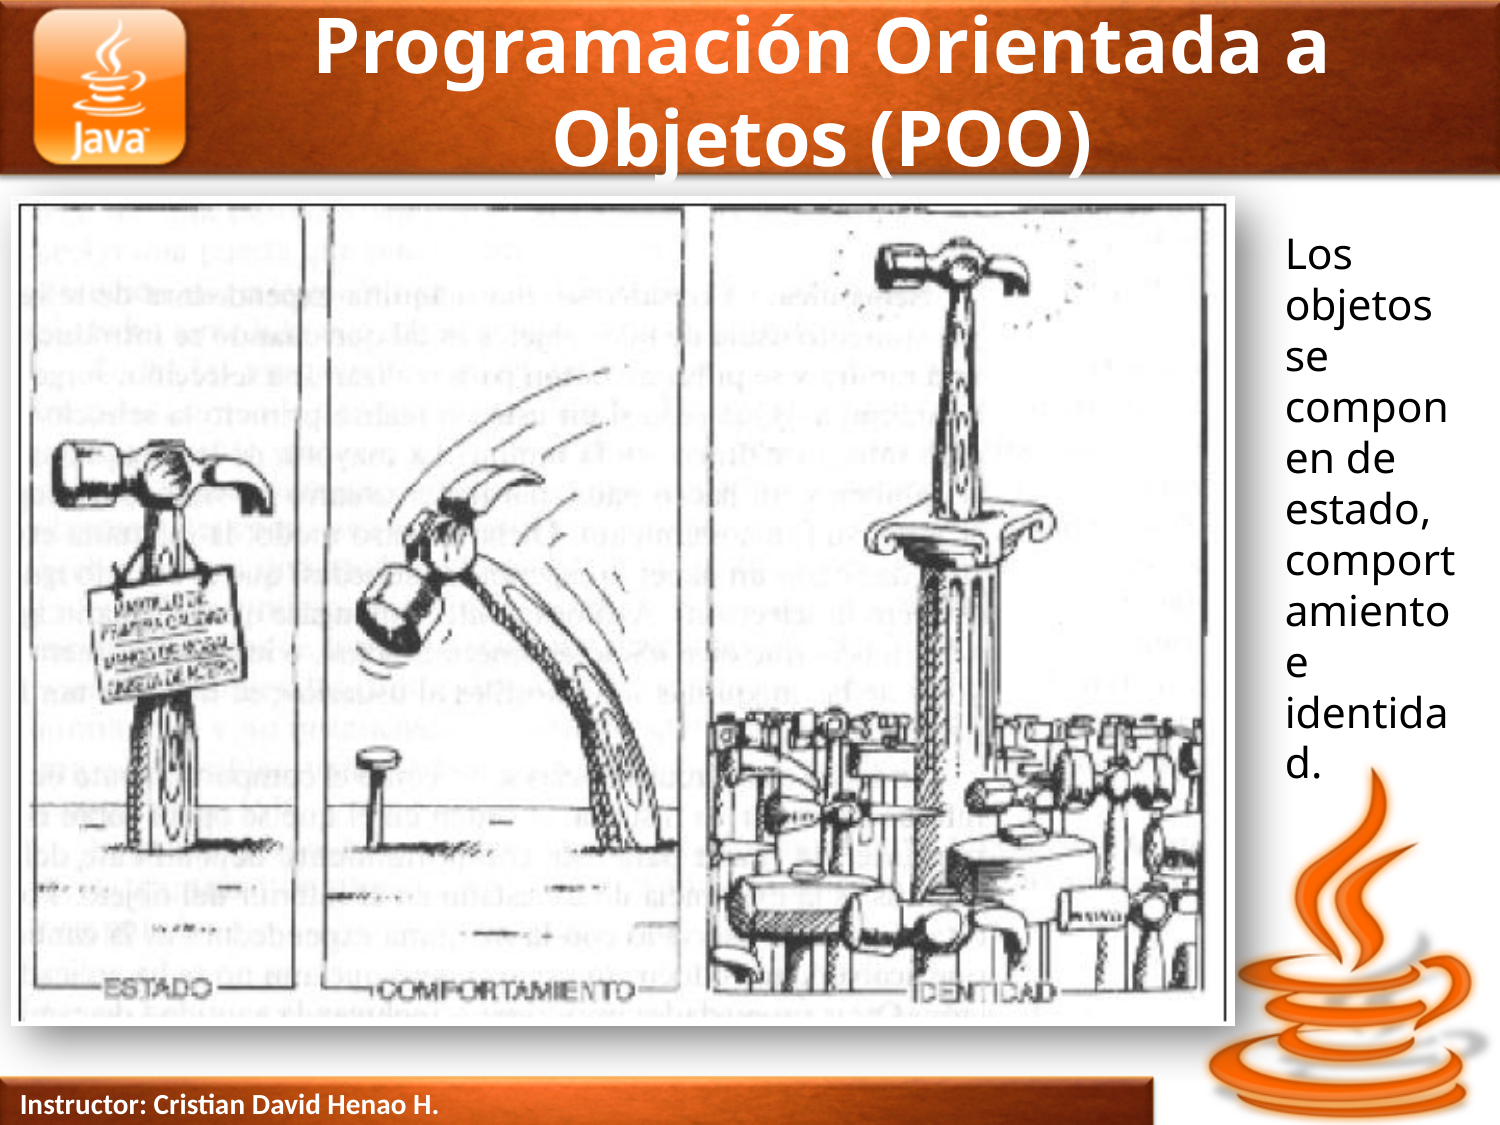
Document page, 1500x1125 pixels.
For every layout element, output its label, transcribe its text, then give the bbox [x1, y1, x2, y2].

picture [0, 0, 1500, 1125]
title Programación Orientada a Objetos (POO) [218, 0, 1425, 183]
list Los objetos se componen de estado, comportamiento e identidad. [1280, 219, 1471, 799]
text_box Instructor: Cristian David Henao H. [4, 1082, 1140, 1124]
